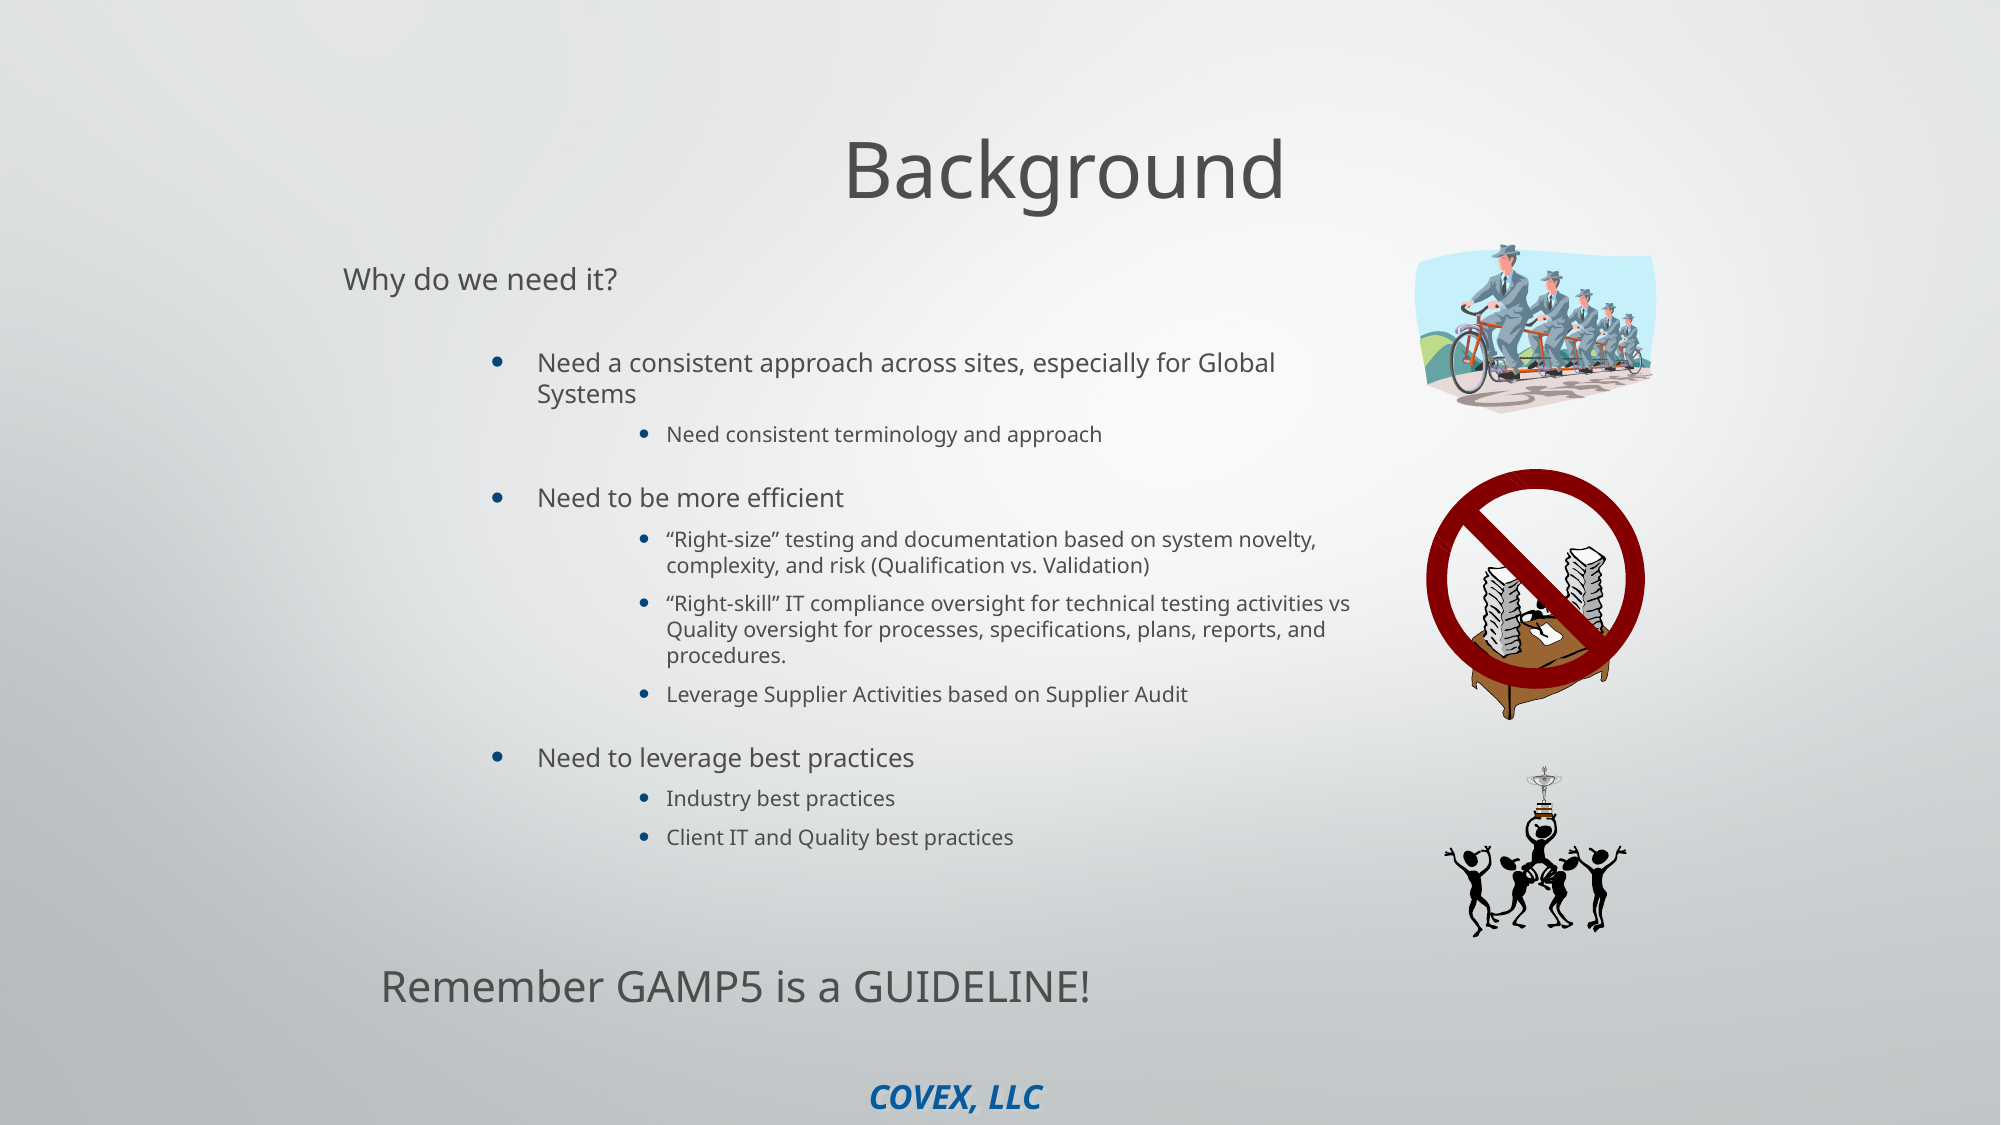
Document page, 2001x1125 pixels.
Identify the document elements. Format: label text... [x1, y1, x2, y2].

picture [1426, 468, 1646, 721]
picture [1444, 765, 1627, 938]
title Background [243, 112, 1887, 222]
list Why do we need it? Need a consistent approach across sites, especially for Global Systems Need consistent terminology and approach Need to be more efficient “Right-size” testing and documentation based on system novelty, complexity, and risk (Qualification vs. Validation) “Right-skill” IT compliance oversight for technical testing activities vs Quality oversight for processes, specifications, plans, reports, and procedures. Leverage Supplier Activities based on Supplier Audit Need to leverage best practices Industry best practices Client IT and Quality best practices Remember GAMP5 is a GUIDELINE! [328, 253, 1378, 1025]
picture [1412, 242, 1659, 417]
